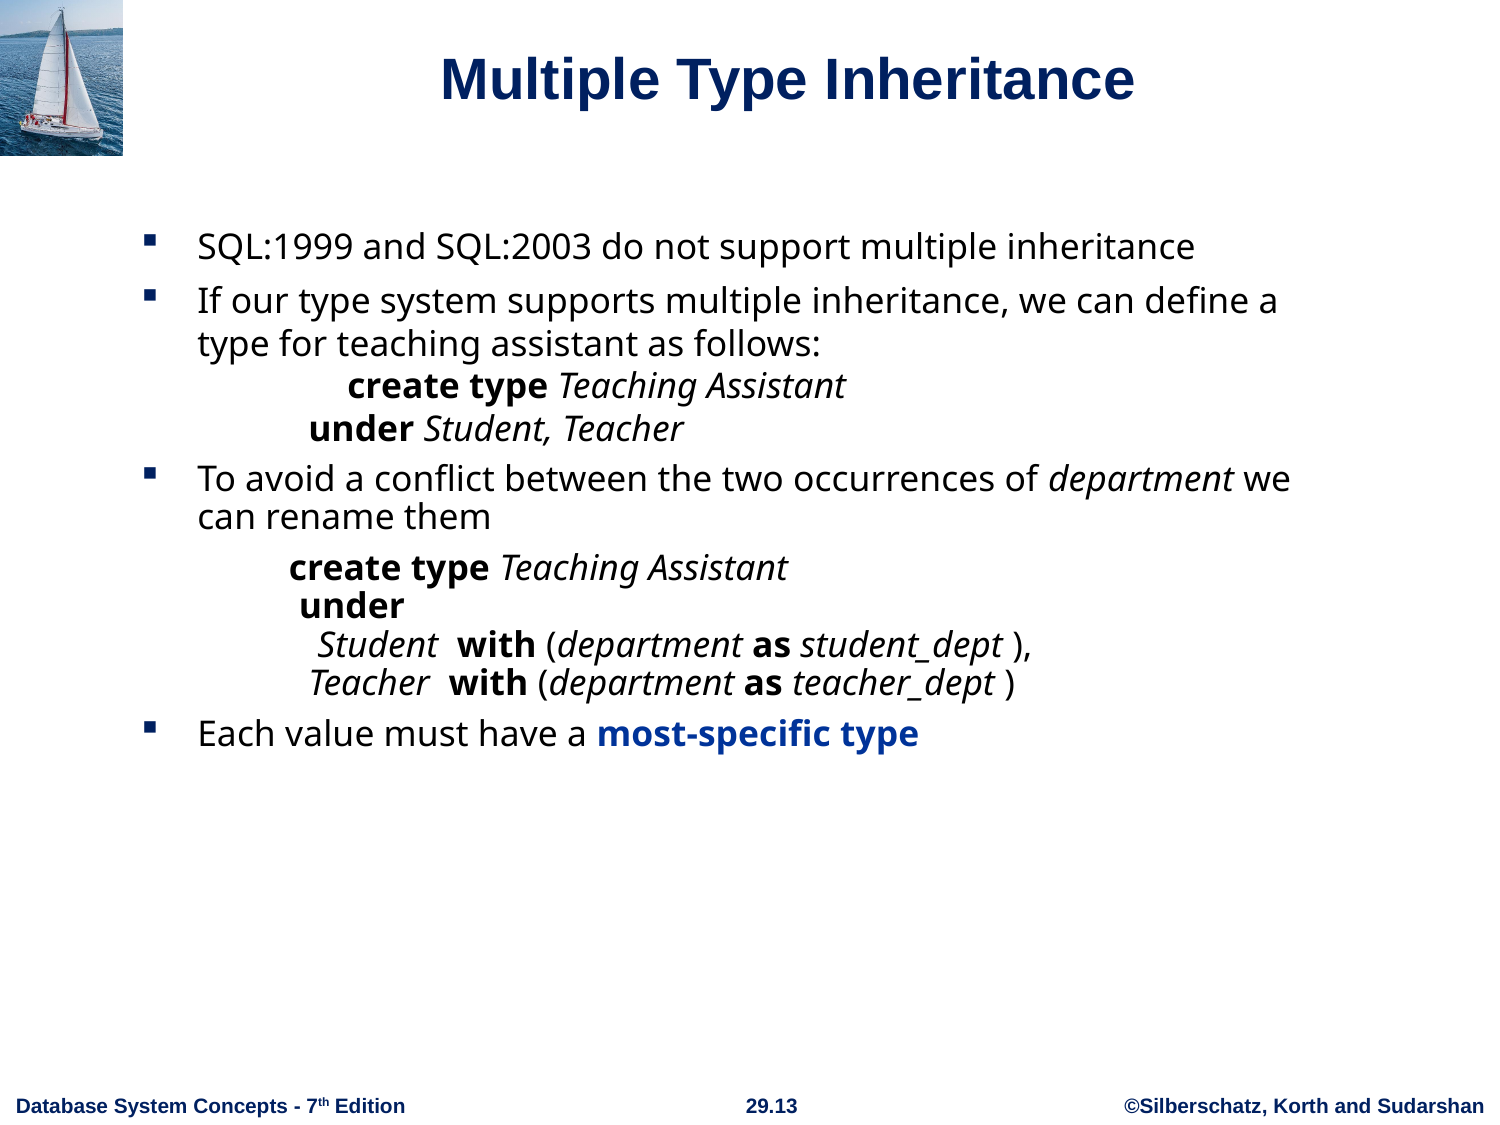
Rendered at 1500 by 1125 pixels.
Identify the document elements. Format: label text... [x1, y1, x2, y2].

list SQL:1999 and SQL:2003 do not support multiple inheritance If our type system supports multiple inheritance, we can define a type for teaching assistant as follows: create type Teaching Assistant under Student, Teacher To avoid a conflict between the two occurrences of department we can rename them create type Teaching Assistant under Student with (department as student_dept ), Teacher with (department as teacher_dept ) Each value must have a most-specific type [126, 224, 1369, 1037]
picture [0, 0, 123, 156]
title Multiple Type Inheritance [125, 18, 1452, 120]
